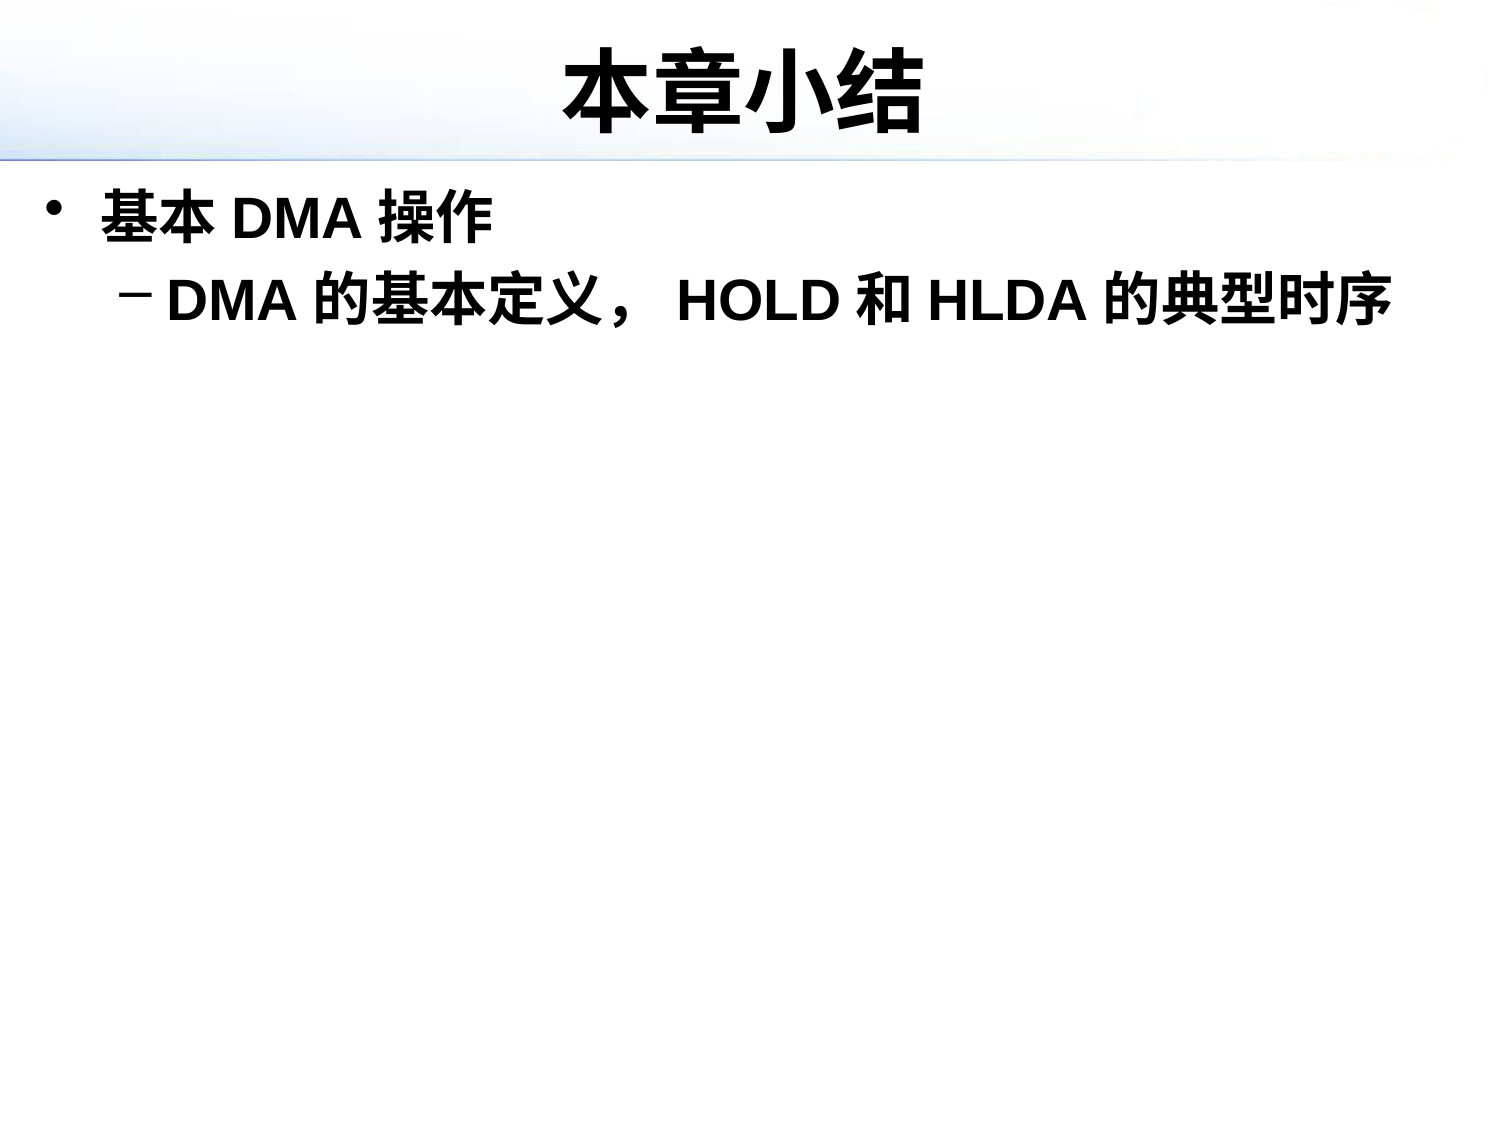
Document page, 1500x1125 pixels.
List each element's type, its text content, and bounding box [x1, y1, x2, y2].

title 本章小结 [29, 31, 1459, 147]
list 基本DMA操作 DMA的基本定义，HOLD和HLDA的典型时序 [29, 172, 1459, 1071]
picture [0, 0, 1500, 161]
